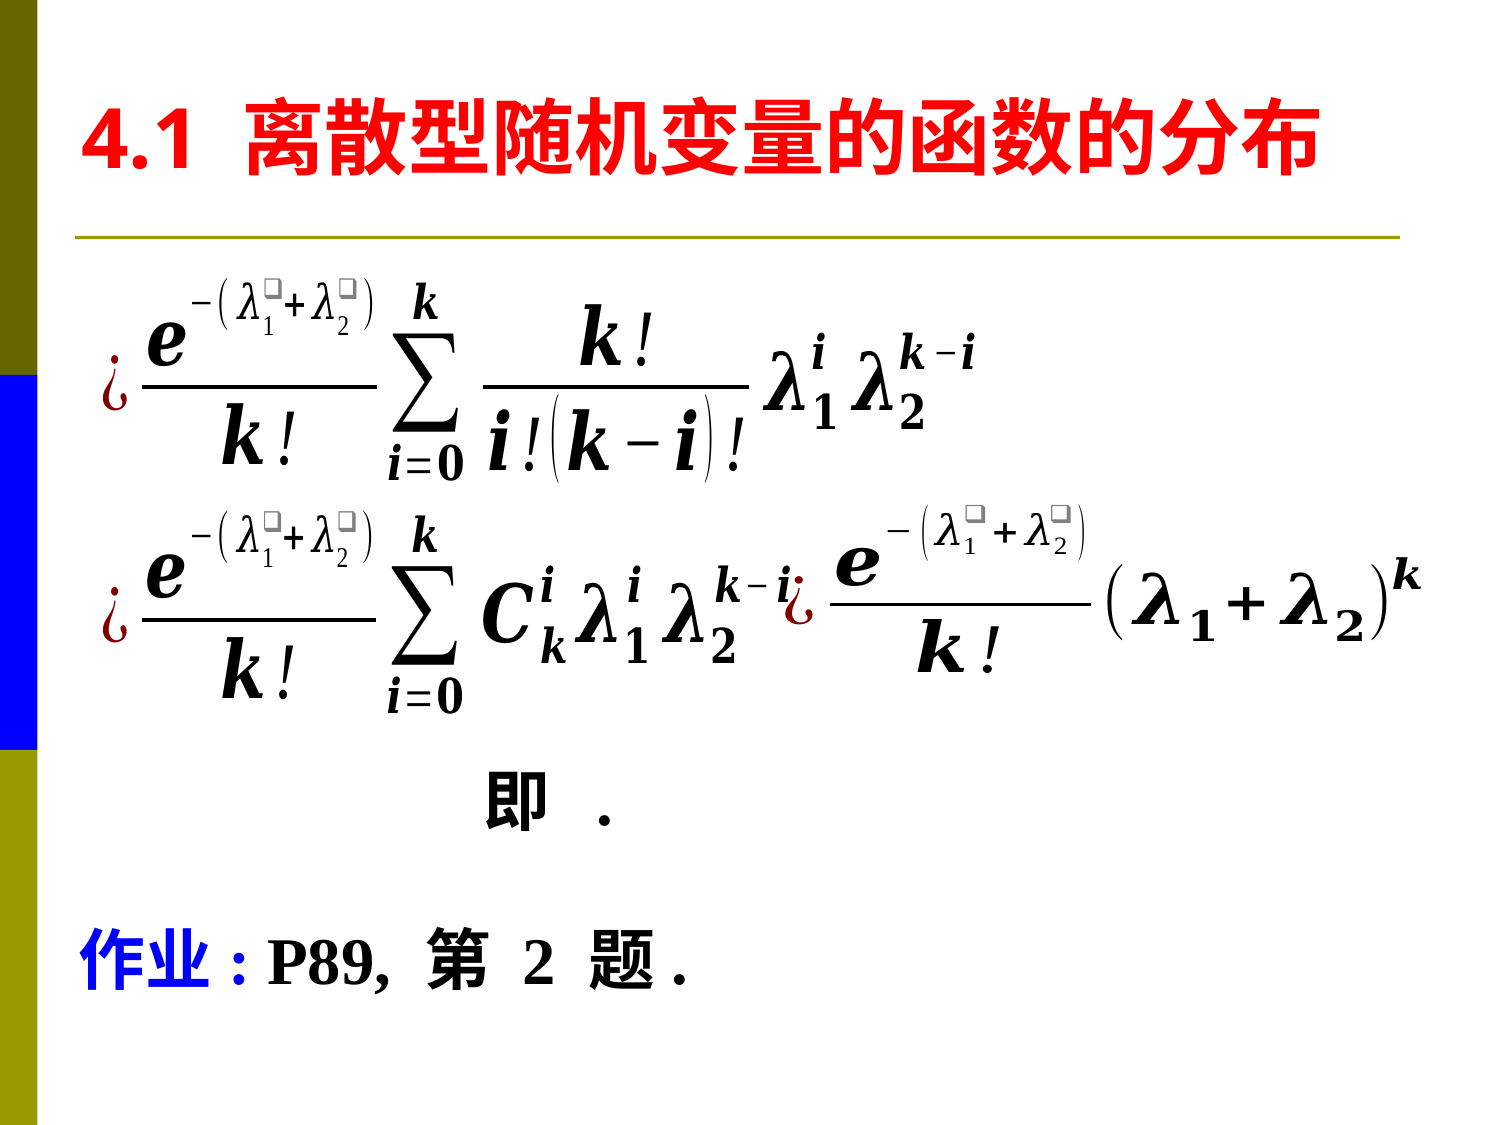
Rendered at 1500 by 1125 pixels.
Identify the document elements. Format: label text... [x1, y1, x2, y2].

text_box 作业: P89, 第 2 题. [63, 910, 720, 1006]
text_box 4.1 离散型随机变量的函数的分布 [66, 78, 1358, 193]
